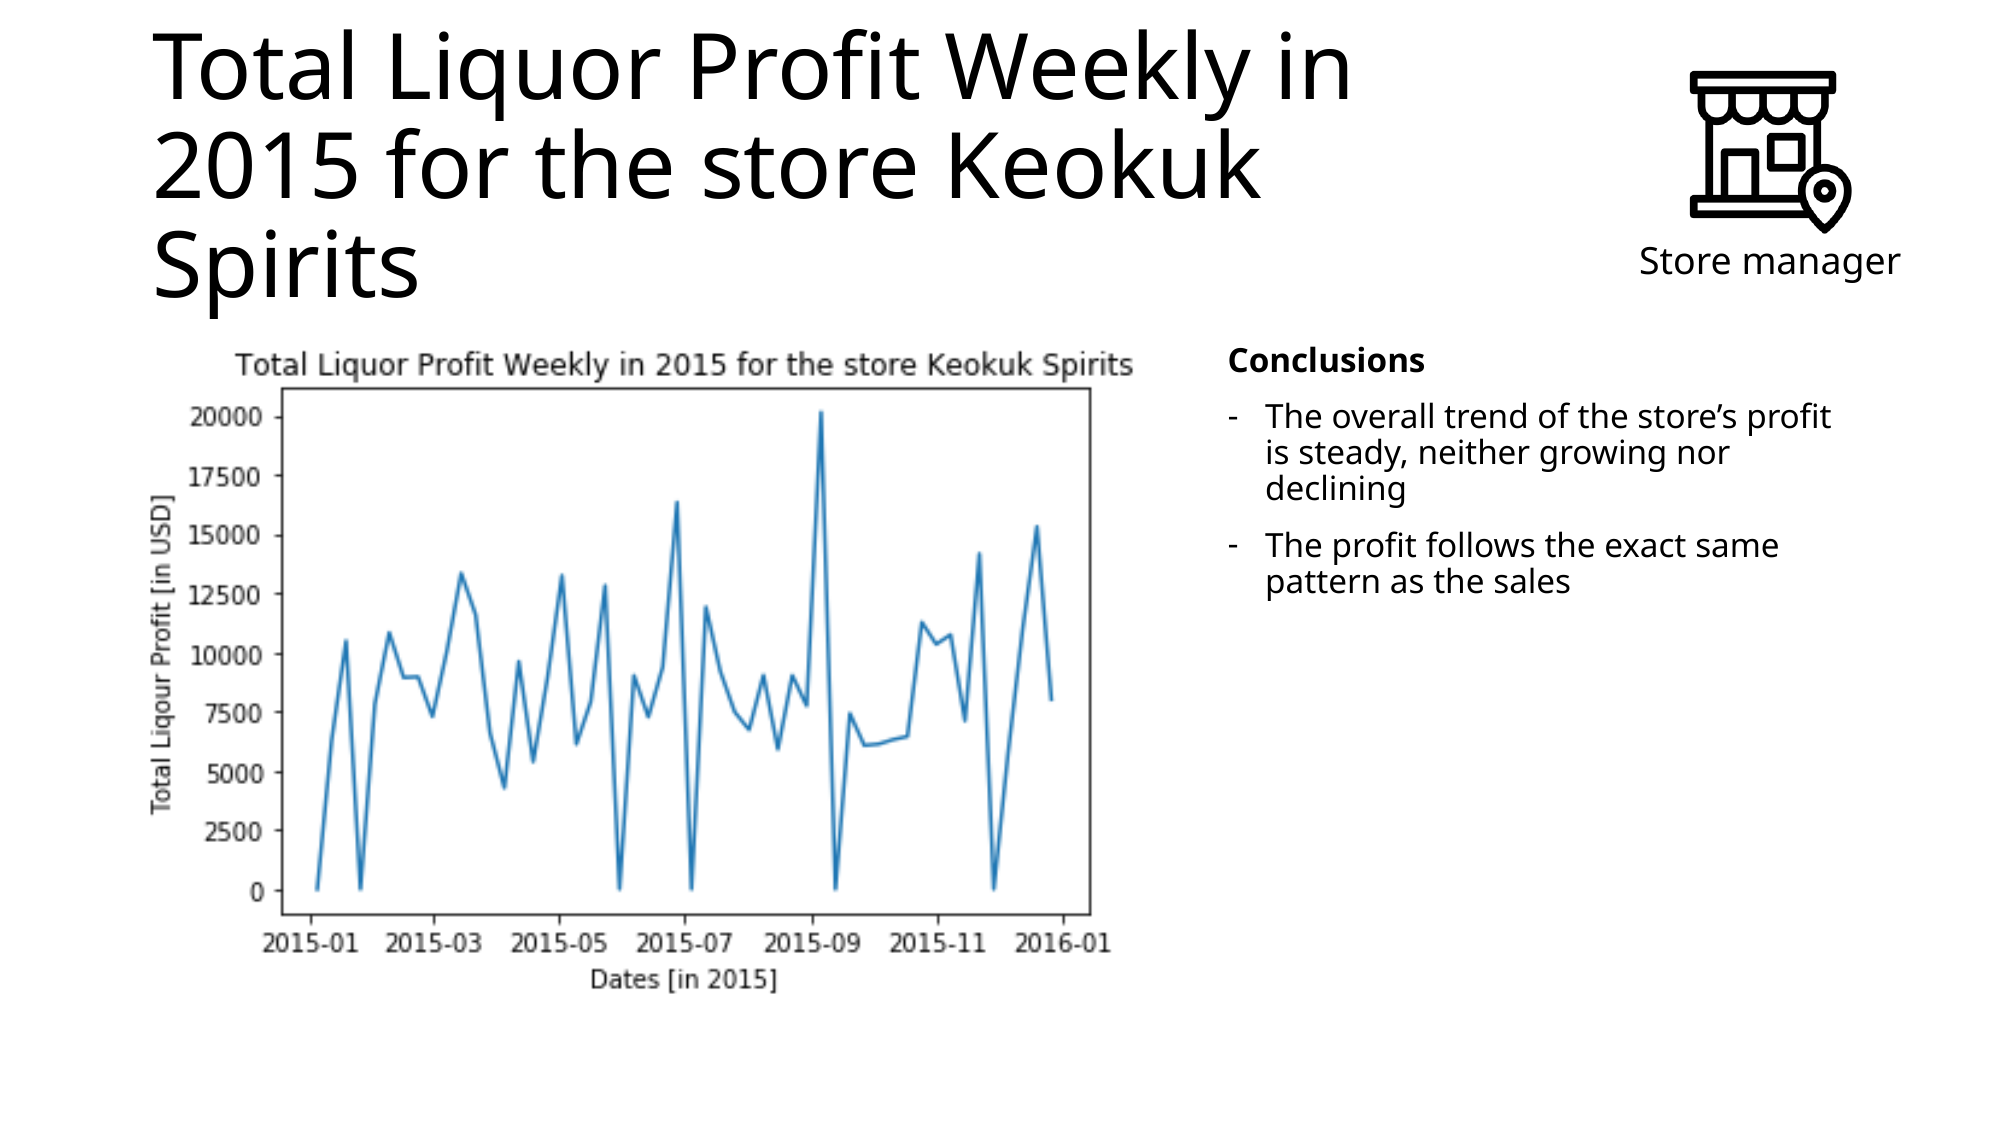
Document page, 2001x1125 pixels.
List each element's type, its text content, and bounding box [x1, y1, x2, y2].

picture [1678, 59, 1863, 245]
text_box Conclusions The overall trend of the store’s profit is steady, neither growing nor declining The profit follows the exact same pattern as the sales [1212, 335, 1872, 1006]
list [137, 335, 1150, 1006]
text_box Store manager [1623, 229, 1918, 290]
title Total Liquor Profit Weekly in 2015 for the store Keokuk Spirits [137, 59, 1517, 278]
